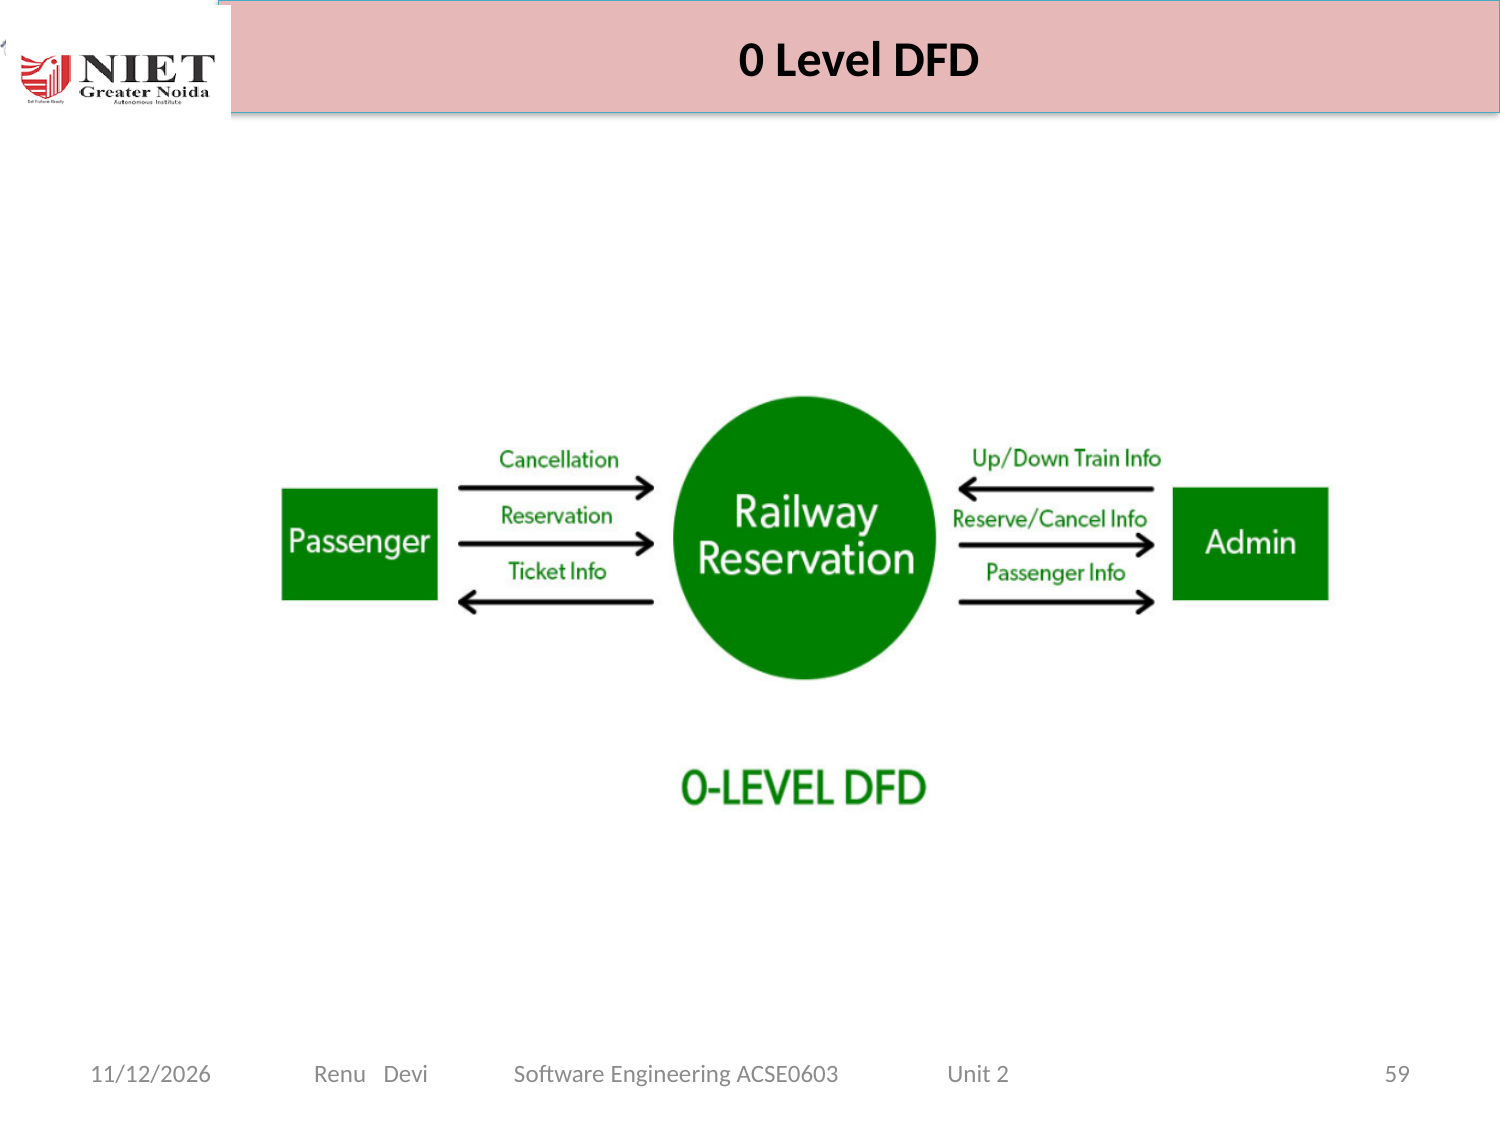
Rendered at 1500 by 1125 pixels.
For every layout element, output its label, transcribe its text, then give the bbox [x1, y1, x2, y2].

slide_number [75, 1042, 425, 1103]
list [224, 278, 1436, 823]
picture [0, 5, 231, 153]
footer Renu Devi Software Engineering ACSE0603 Unit 2 [425, 1042, 1050, 1103]
slide_number 59 [1074, 1042, 1425, 1103]
text_box 0 Level DFD [218, 0, 1500, 113]
